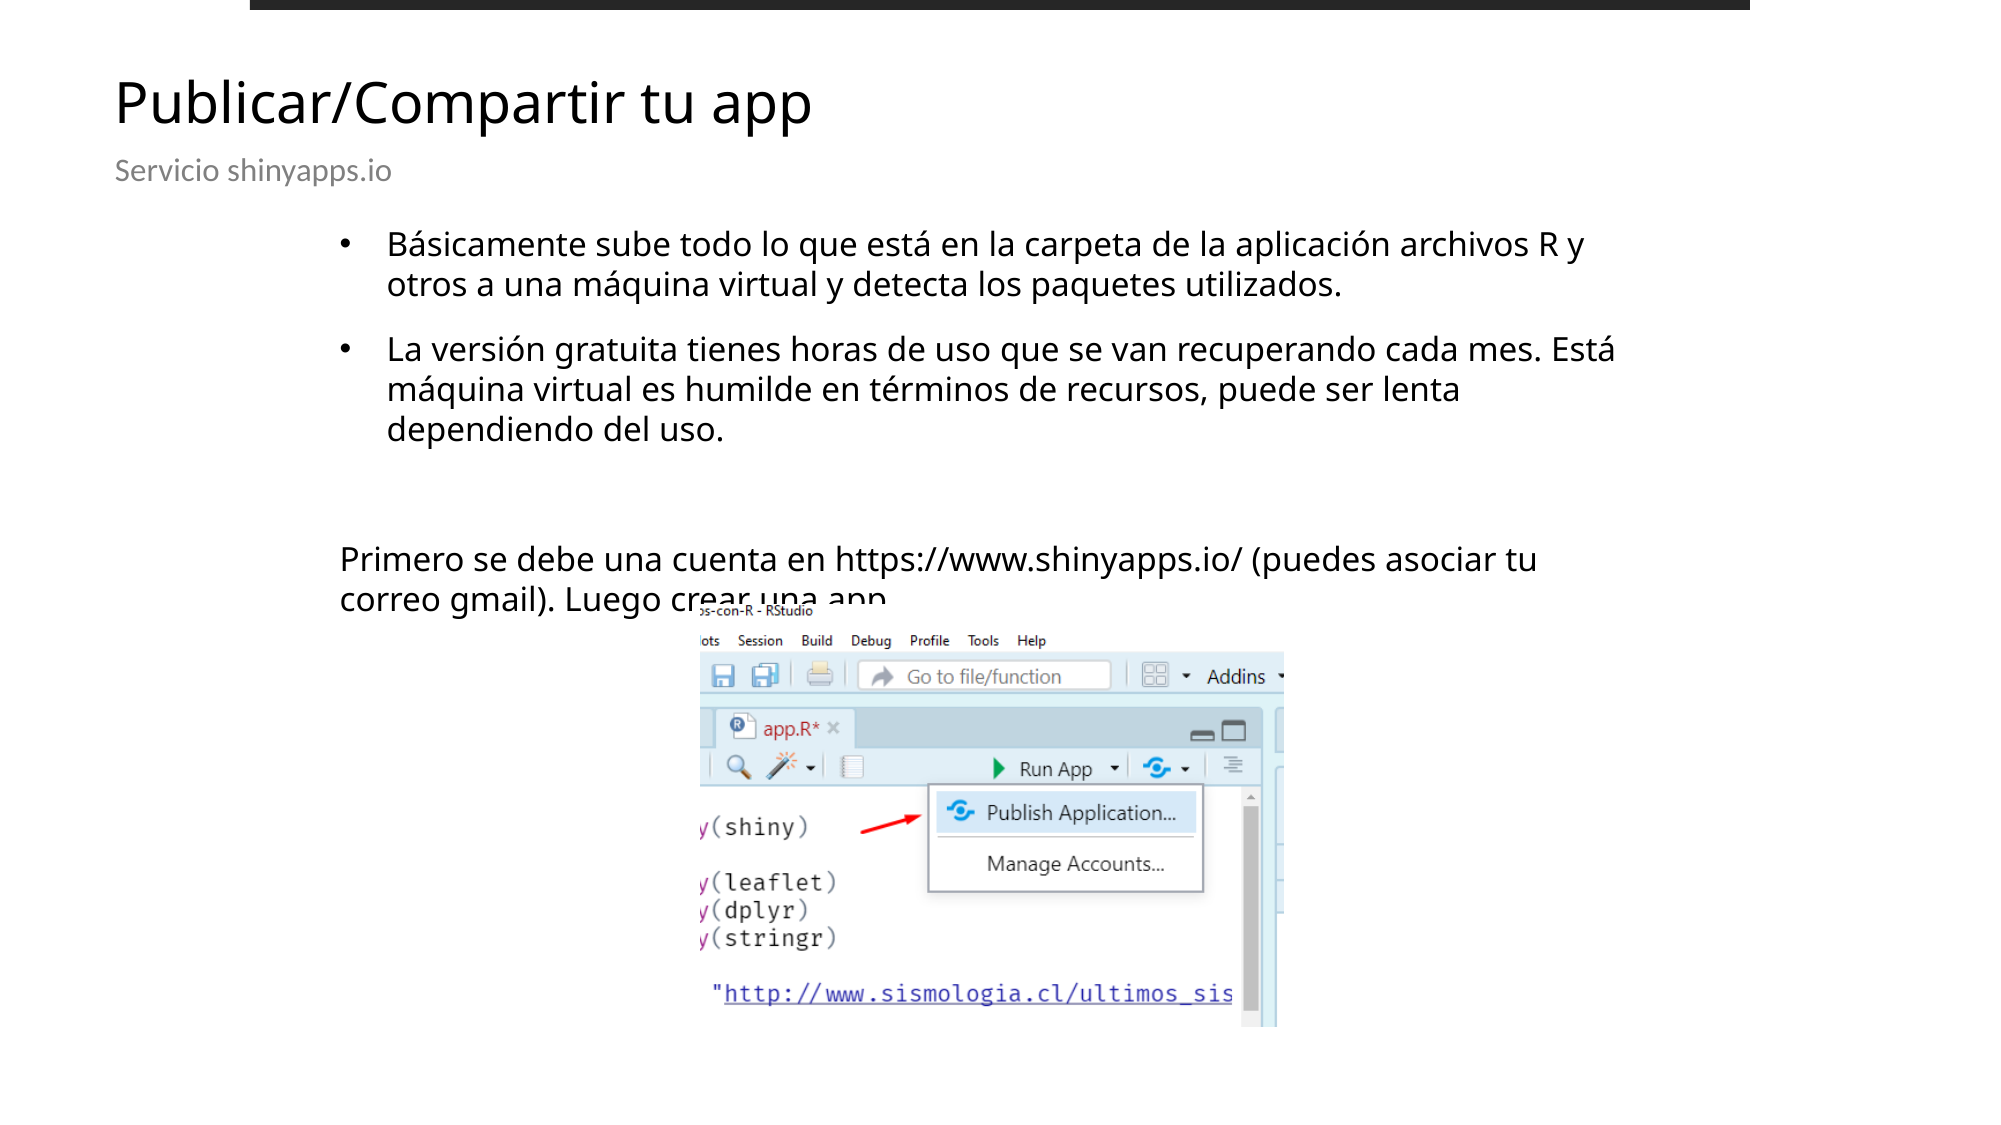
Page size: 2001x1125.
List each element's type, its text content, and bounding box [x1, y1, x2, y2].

text_box Básicamente sube todo lo que está en la carpeta de la aplicación archivos R y otros a una máquina virtual y detecta los paquetes utilizados. La versión gratuita tienes horas de uso que se van recuperando cada mes. Está máquina virtual es humilde en términos de recursos, puede ser lenta dependiendo del uso. Primero se debe una cuenta en https://www.shinyapps.io/ (puedes asociar tu correo gmail). Luego crear una app. [324, 216, 1636, 738]
text_box [249, 0, 1751, 11]
picture [700, 604, 1284, 1027]
title Publicar/Compartir tu app [99, 66, 1900, 144]
list Servicio shinyapps.io [99, 145, 1900, 197]
